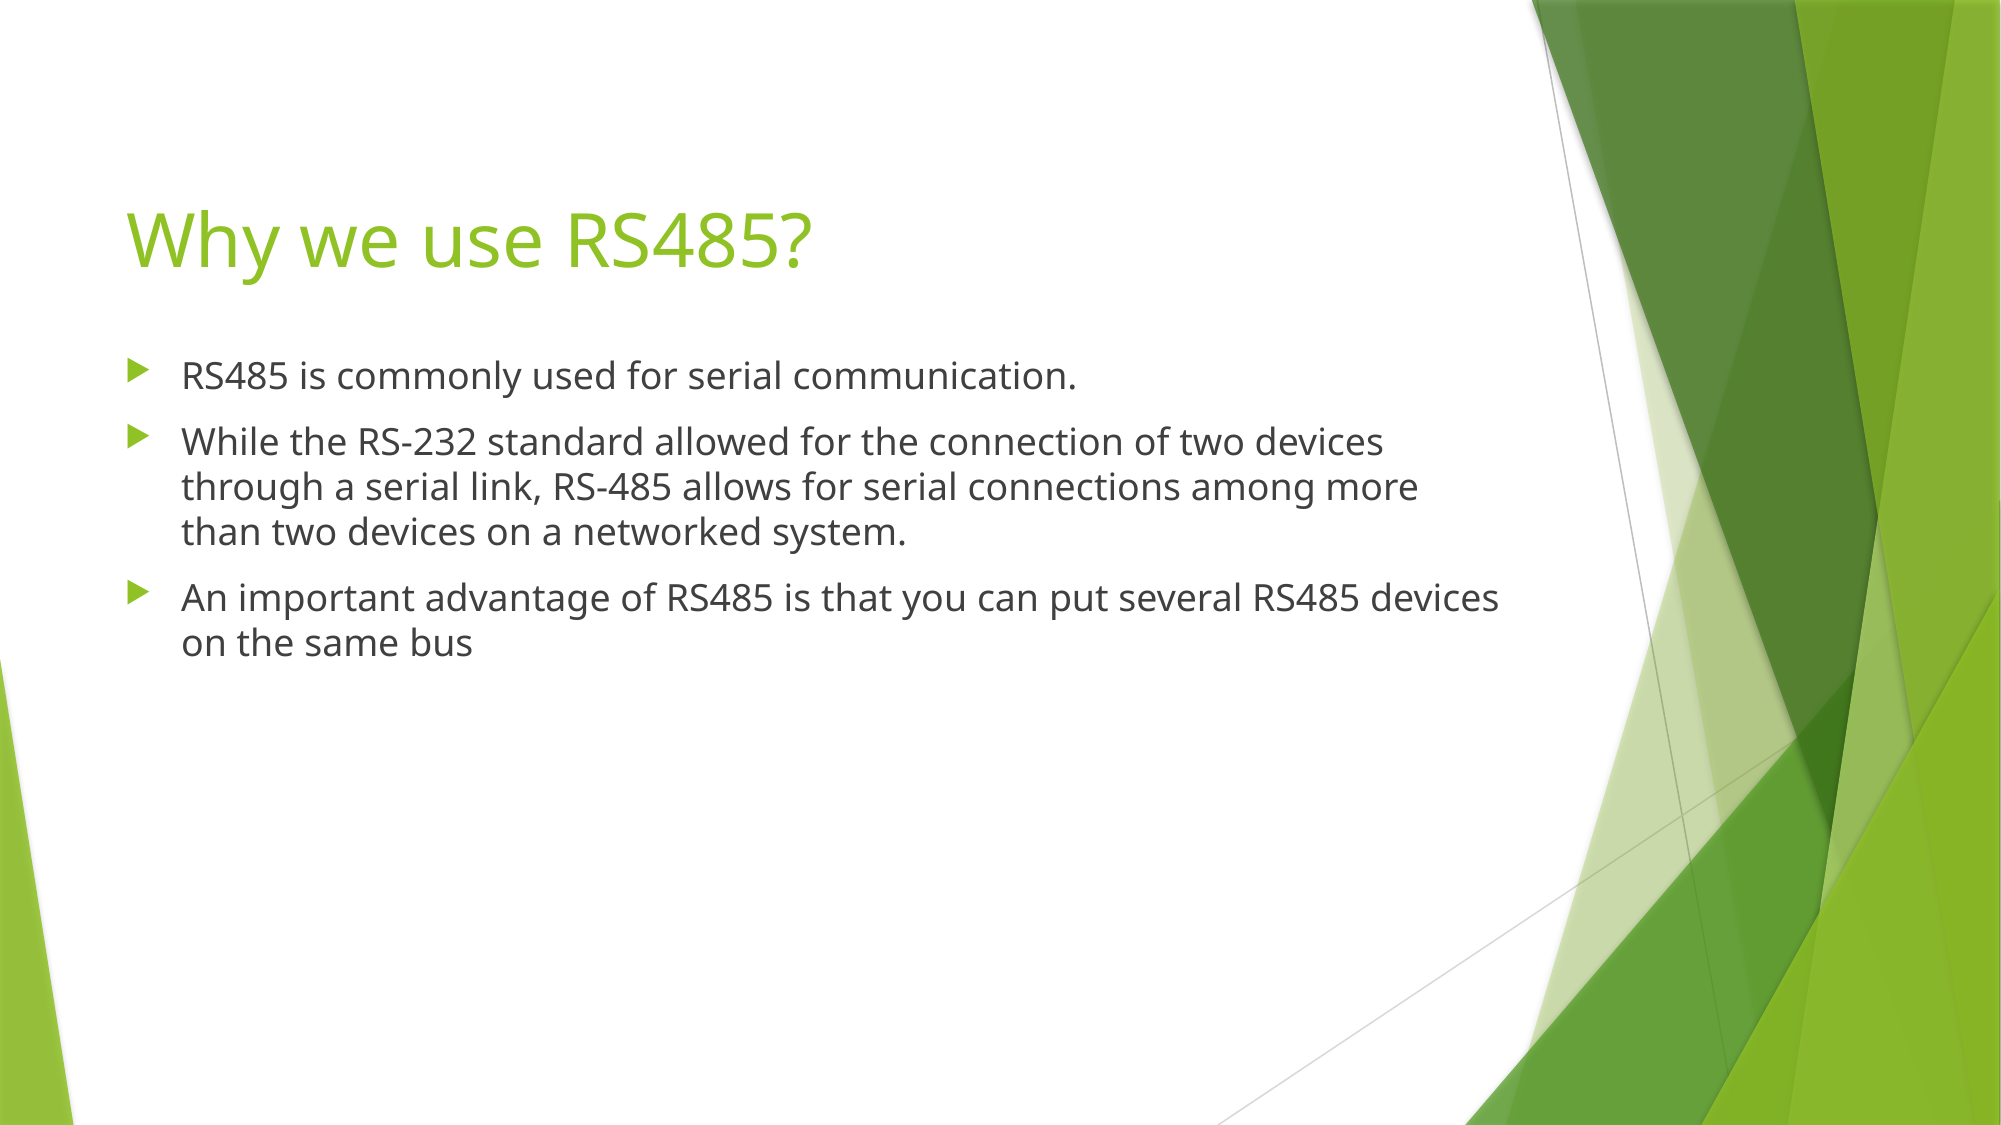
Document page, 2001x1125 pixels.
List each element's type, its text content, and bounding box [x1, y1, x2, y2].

list RS485 is commonly used for serial communication. While the RS-232 standard allowed for the connection of two devices through a serial link, RS-485 allows for serial connections among more than two devices on a networked system. An important advantage of RS485 is that you can put several RS485 devices on the same bus [109, 344, 1520, 992]
title Why we use RS485? [111, 185, 1522, 300]
